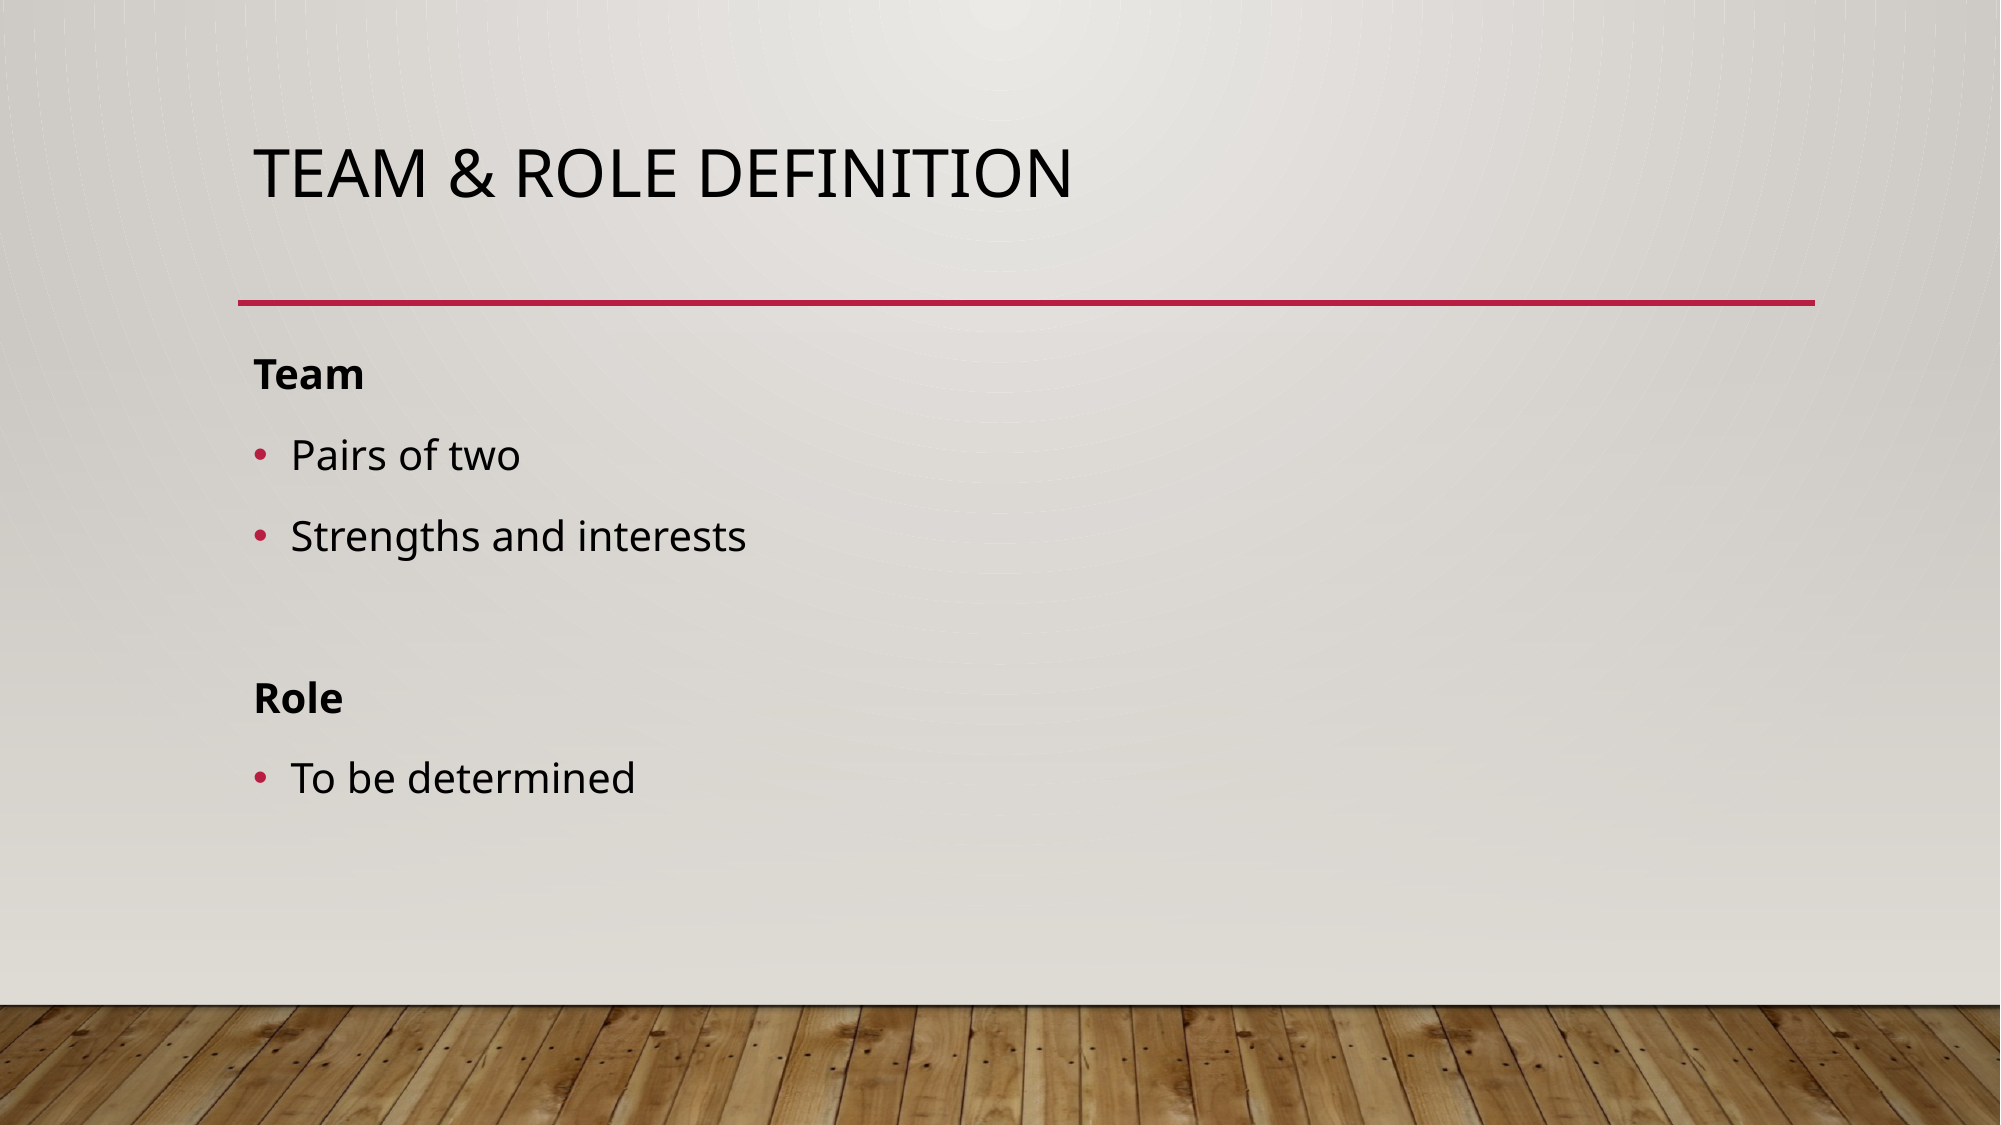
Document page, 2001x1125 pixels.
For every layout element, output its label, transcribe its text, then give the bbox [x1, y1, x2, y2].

picture [0, 1005, 2000, 1125]
list Team Pairs of two Strengths and interests Role To be determined [238, 330, 1814, 897]
title TEAm & role definition [238, 131, 1814, 305]
